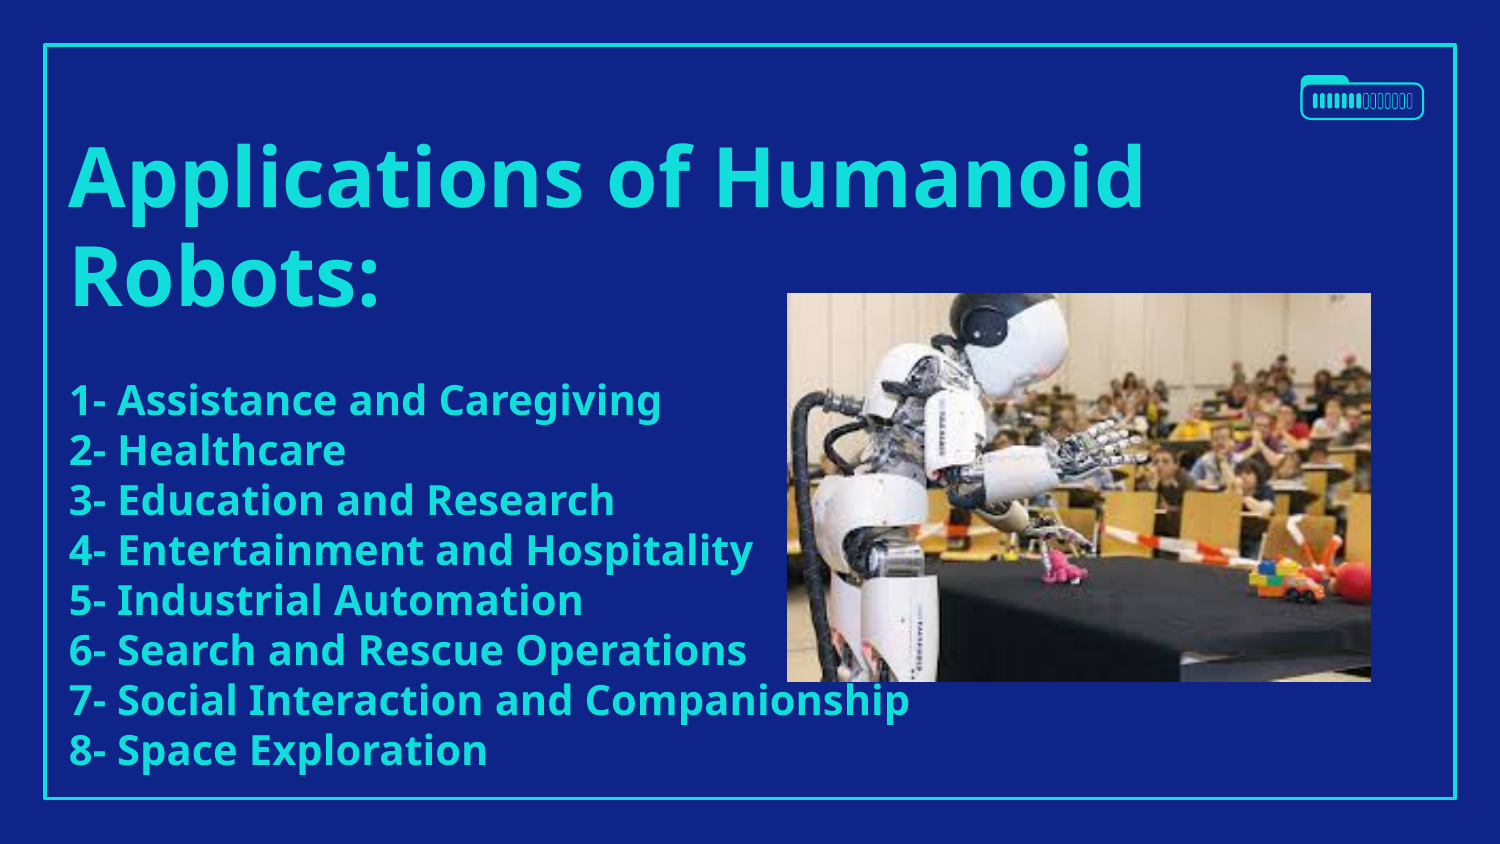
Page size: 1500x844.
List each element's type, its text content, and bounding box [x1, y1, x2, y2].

title Applications of Humanoid Robots: 1- Assistance and Caregiving 2- Healthcare 3- Education and Research 4- Entertainment and Hospitality 5- Industrial Automation 6- Search and Rescue Operations 7- Social Interaction and Companionship 8- Space Exploration [53, 108, 1390, 736]
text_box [1300, 74, 1425, 121]
picture [786, 293, 1371, 682]
